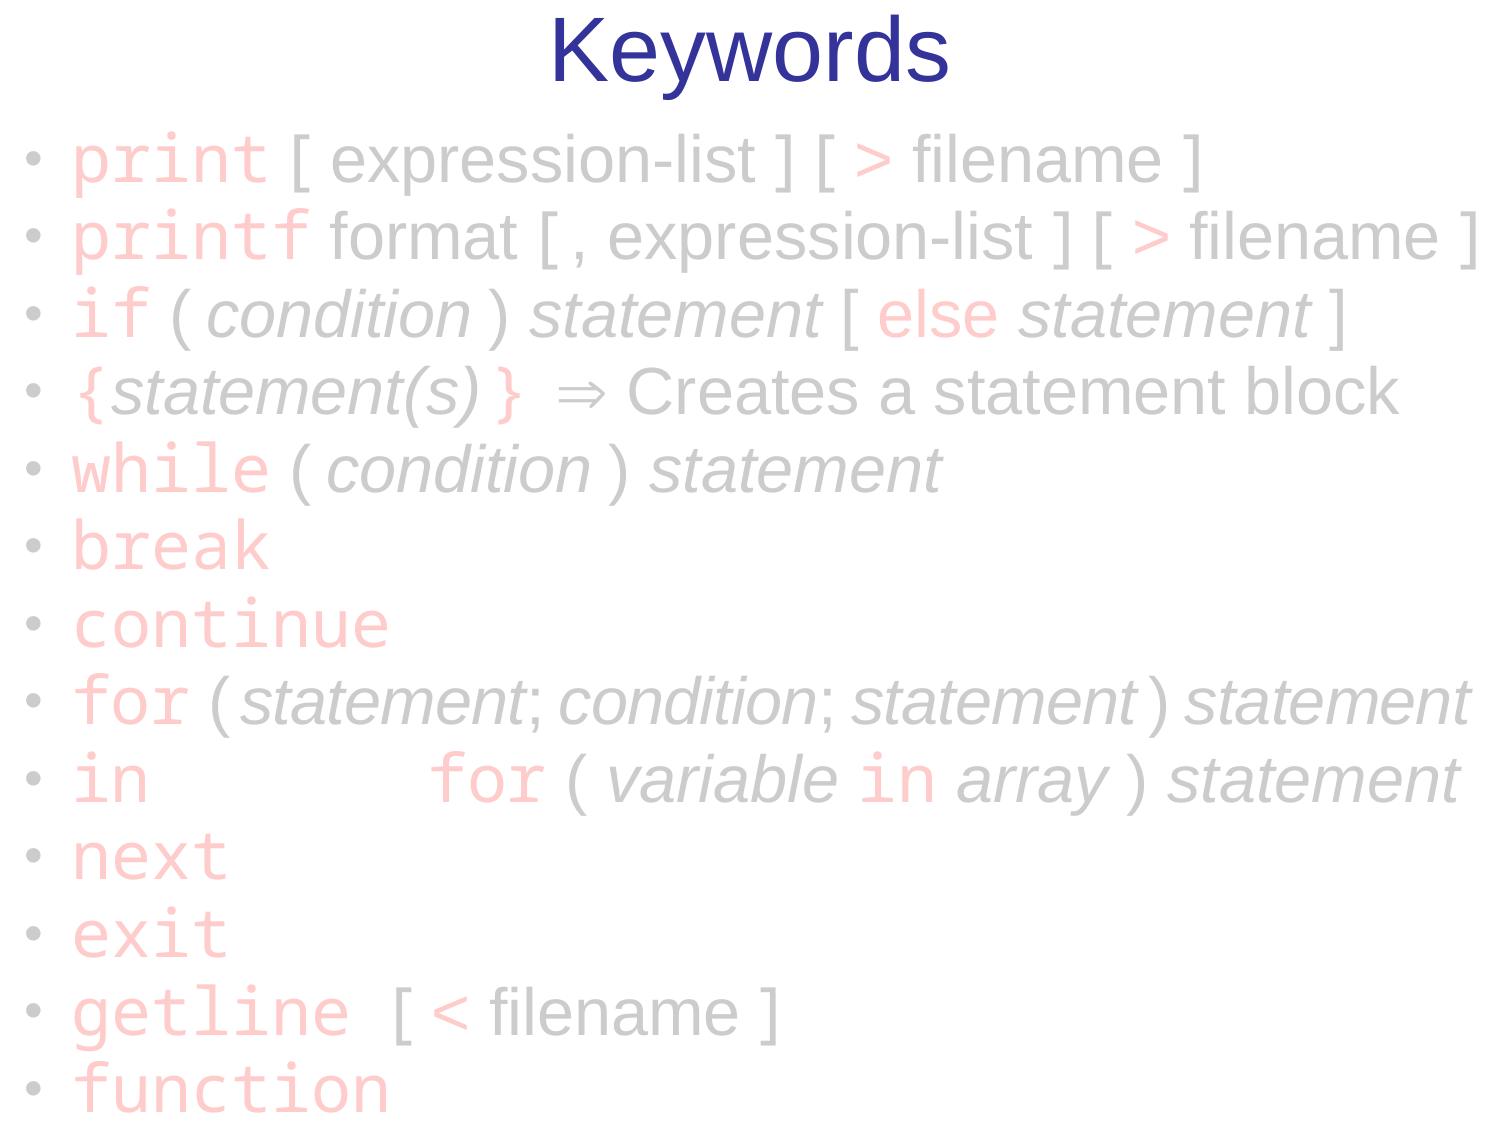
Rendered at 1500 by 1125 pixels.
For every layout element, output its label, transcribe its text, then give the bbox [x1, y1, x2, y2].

title Keywords [24, 0, 1476, 112]
text_box [0, 275, 1500, 438]
text_box [0, 112, 1500, 275]
text_box [0, 438, 1500, 663]
text_box [0, 663, 1500, 1125]
